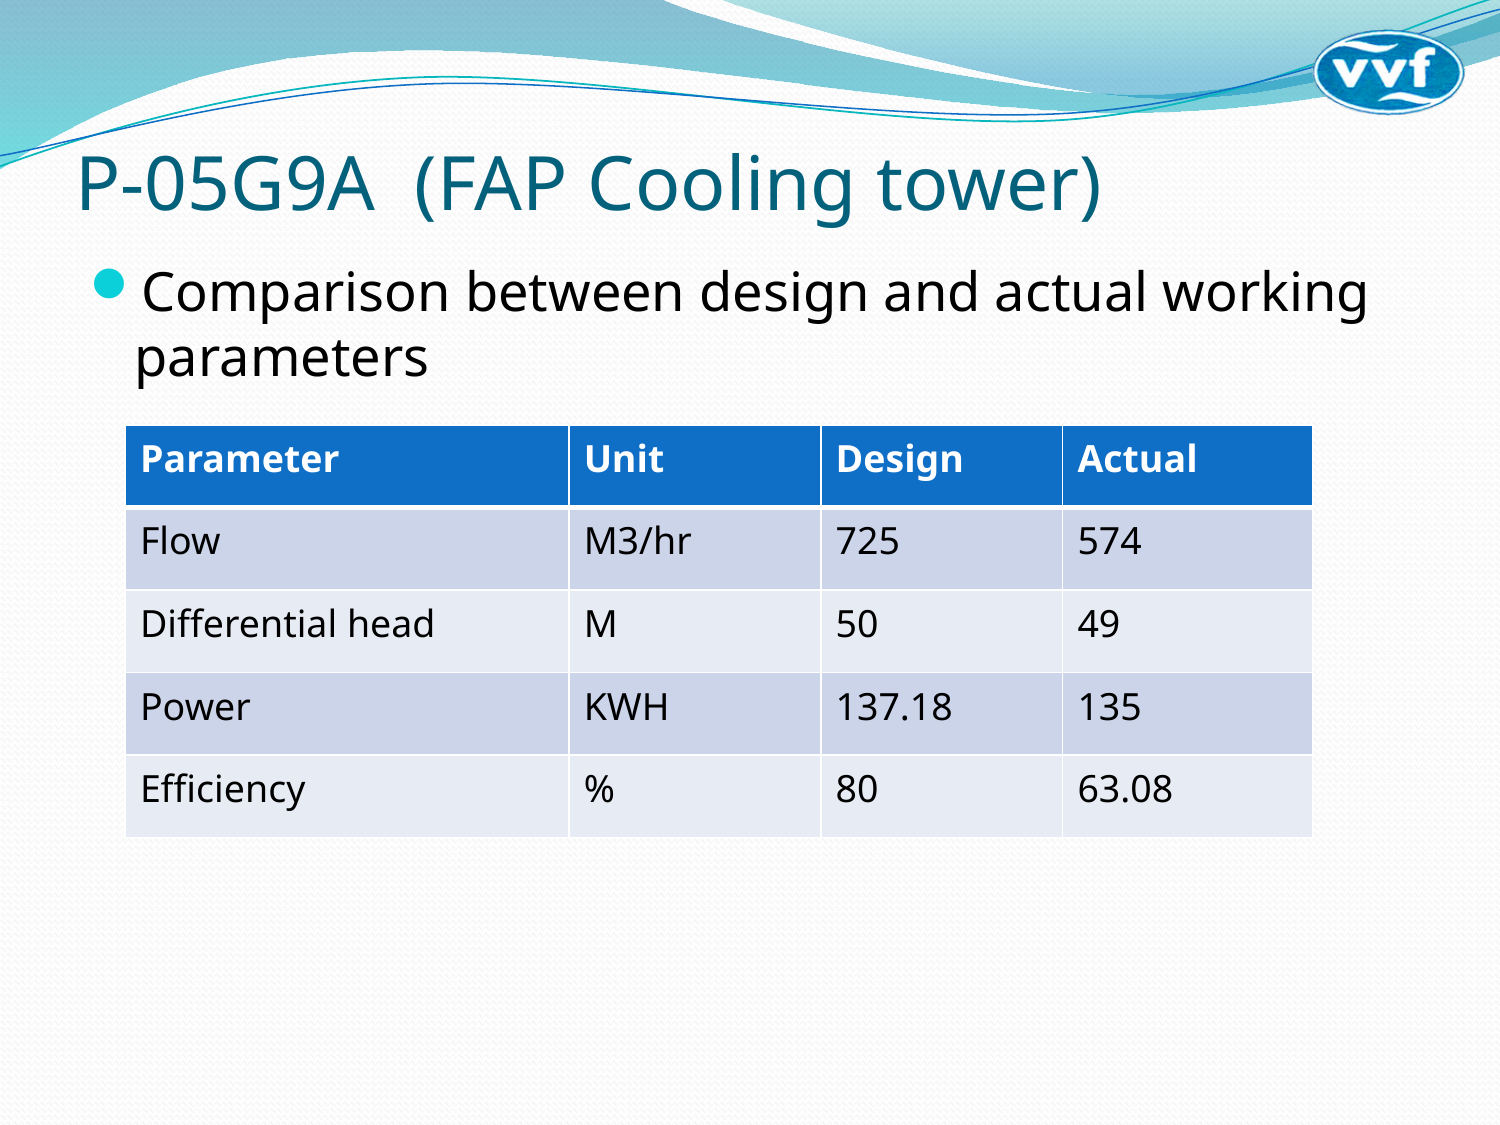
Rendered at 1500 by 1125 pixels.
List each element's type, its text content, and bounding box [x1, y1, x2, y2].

table_cell 725 [822, 510, 1062, 589]
title P-05G9A (FAP Cooling tower) [75, 37, 1425, 225]
table_cell 63.08 [1063, 756, 1312, 837]
table_header Actual [1063, 426, 1312, 505]
picture [1287, 0, 1500, 146]
list Comparison between design and actual working parameters [75, 249, 1425, 1038]
table_cell 49 [1063, 591, 1312, 672]
table_header Parameter [126, 426, 568, 505]
table_cell M [570, 591, 820, 672]
picture [1425, 47, 1435, 68]
table_header Design [822, 426, 1062, 505]
table_cell 50 [822, 591, 1062, 672]
table_cell Differential head [126, 591, 568, 672]
table_cell 137.18 [822, 673, 1062, 754]
table_cell Power [126, 673, 568, 754]
table_cell 574 [1063, 510, 1312, 589]
table_cell Efficiency [126, 756, 568, 837]
table_cell M3/hr [570, 510, 820, 589]
table_cell Flow [126, 510, 568, 589]
table_cell 135 [1063, 673, 1312, 754]
table_cell % [570, 756, 820, 837]
table_header Unit [570, 426, 820, 505]
table_cell KWH [570, 673, 820, 754]
table_cell 80 [822, 756, 1062, 837]
